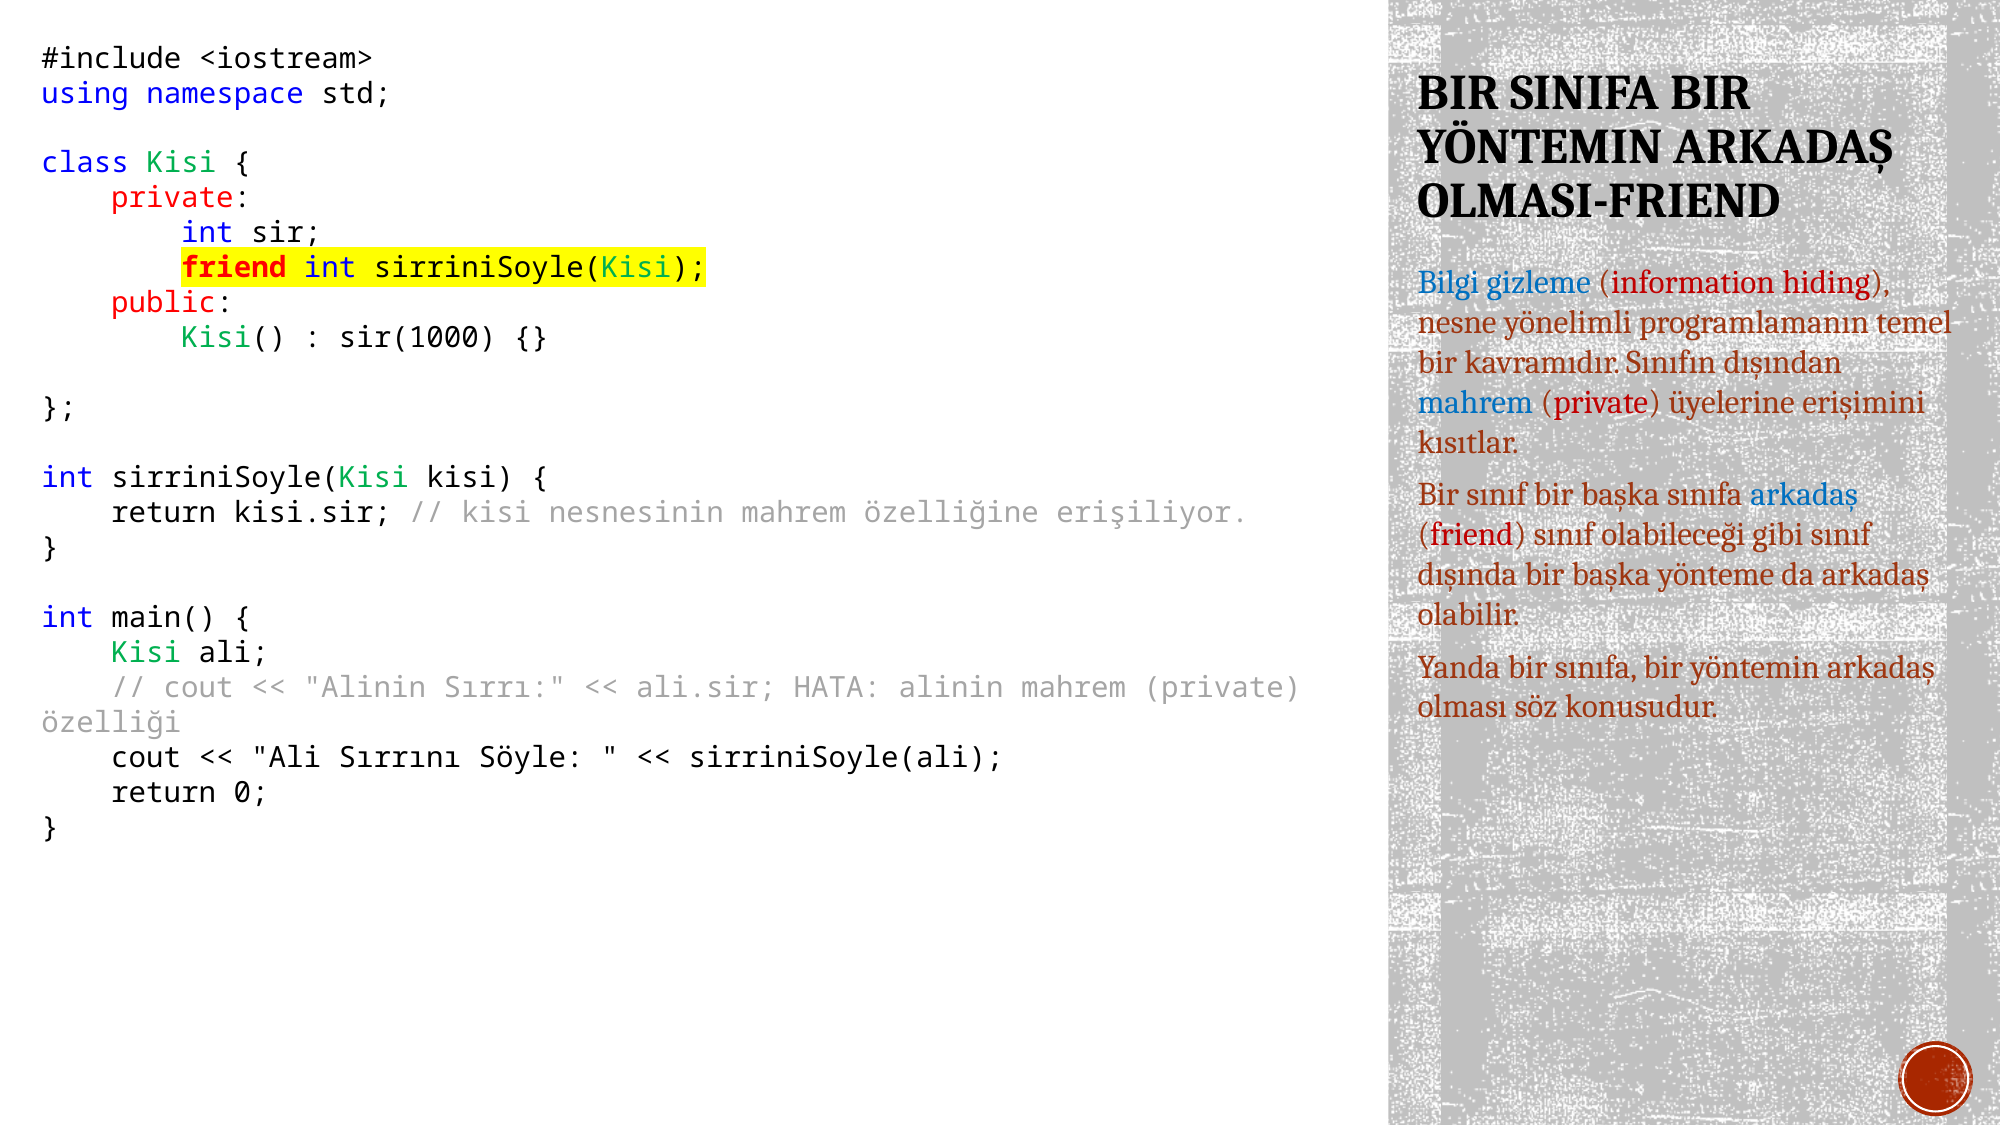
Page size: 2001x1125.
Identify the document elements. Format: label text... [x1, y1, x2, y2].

picture [1898, 1041, 1974, 1117]
list Bilgi gizleme (information hiding), nesne yönelimli programlamanın temel bir kavramıdır. Sınıfın dışından mahrem (private) üyelerine erişimini kısıtlar. Bir sınıf bir başka sınıfa arkadaş (friend) sınıf olabileceği gibi sınıf dışında bir başka yönteme da arkadaş olabilir. Yanda bir sınıfa, bir yöntemin arkadaş olması söz konusudur. [1402, 252, 1974, 1014]
title BIR SINIFA BIR YÖNTEMIN ARKADAŞ OLMASI-FRIEND [1402, 31, 1974, 236]
list #include <iostream> using namespace std; class Kisi { private: int sir; friend int sirriniSoyle(Kisi); public: Kisi() : sir(1000) {} }; int sirriniSoyle(Kisi kisi) { return kisi.sir; // kisi nesnesinin mahrem özelliğine erişiliyor. } int main() { Kisi ali; // cout << "Alinin Sırrı:" << ali.sir; HATA: alinin mahrem (private) özelliği cout << "Ali Sırrını Söyle: " << sirriniSoyle(ali); return 0; } [26, 31, 1376, 1042]
